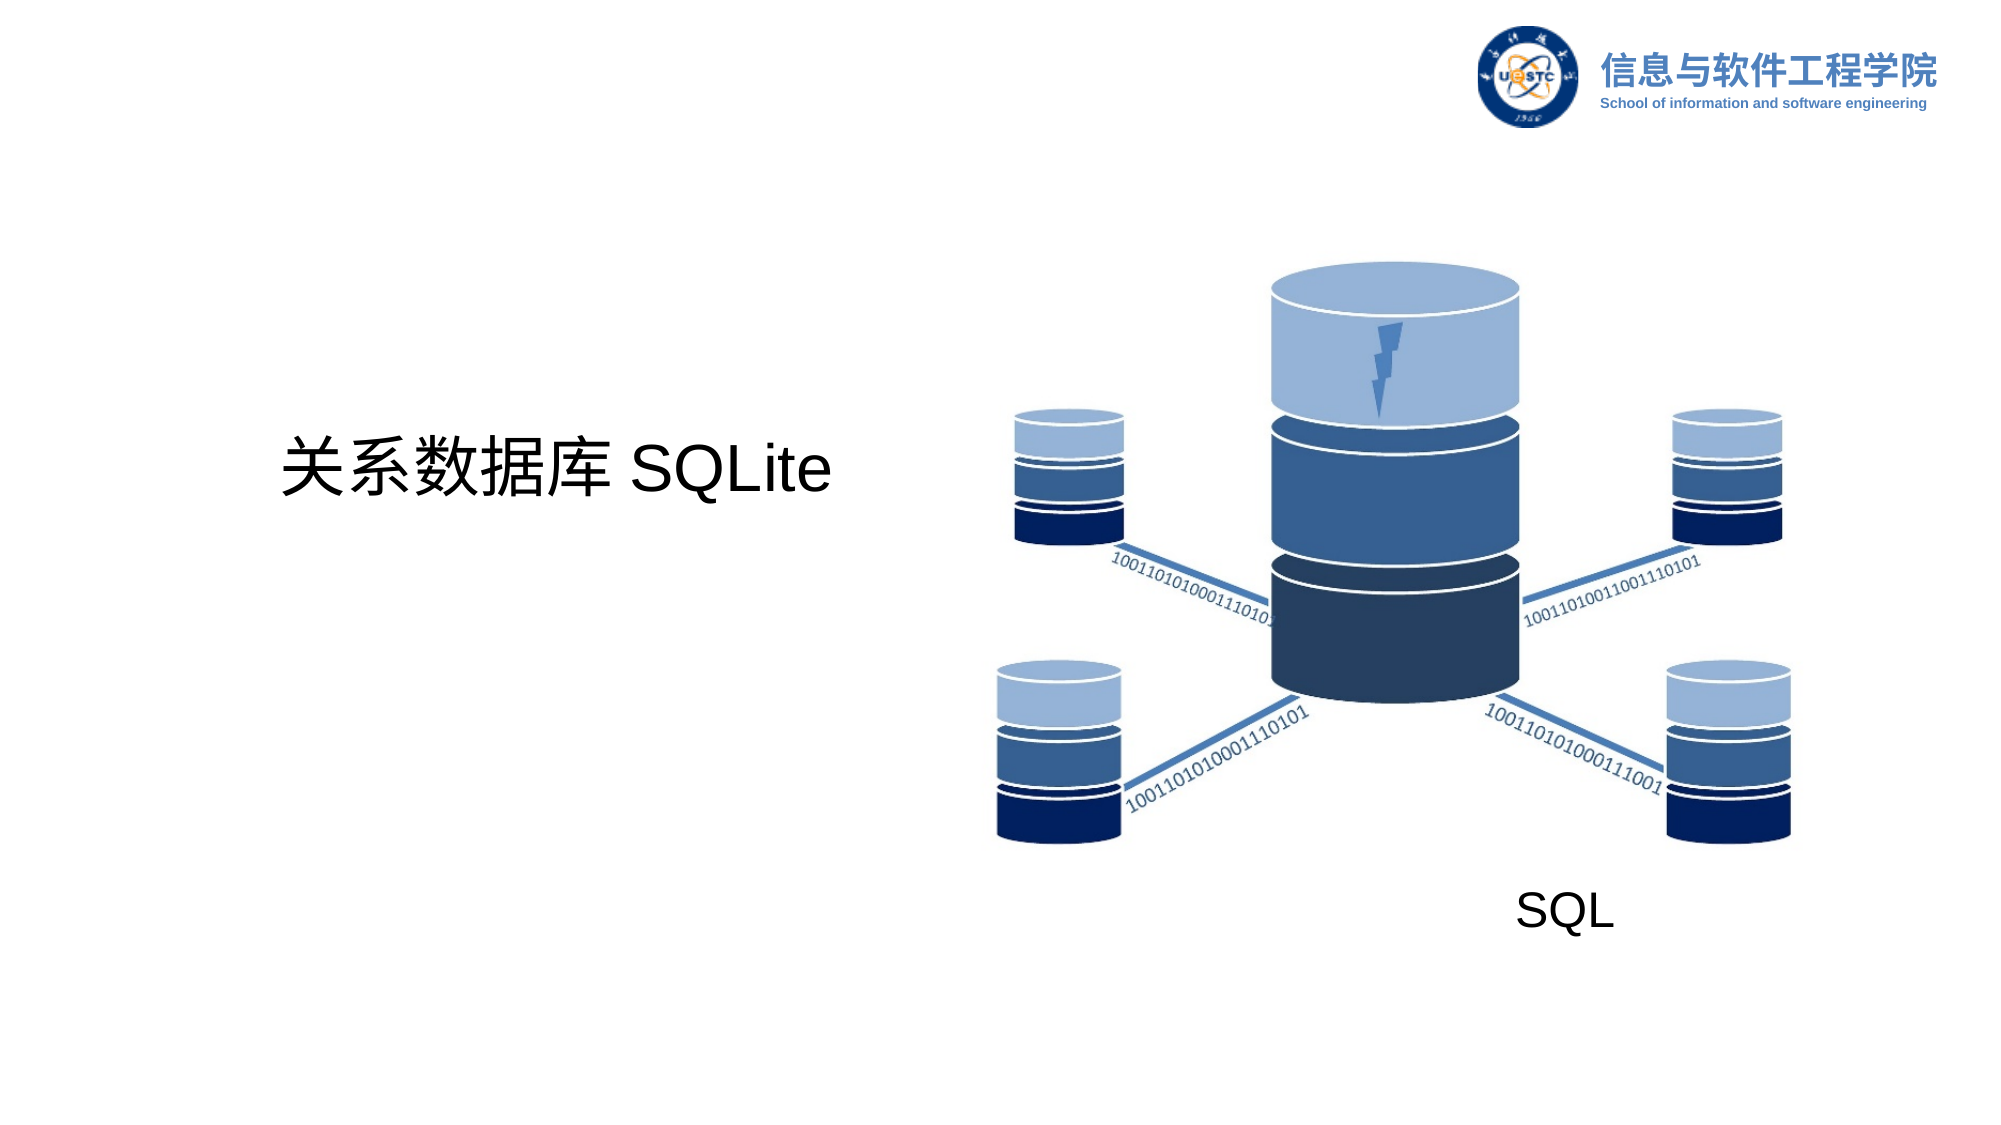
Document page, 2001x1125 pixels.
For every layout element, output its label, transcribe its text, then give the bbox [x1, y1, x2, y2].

title 关系数据库SQLite [247, 404, 866, 536]
text_box SQL [1500, 894, 1631, 945]
picture [879, 234, 1887, 894]
picture [1477, 26, 1586, 128]
